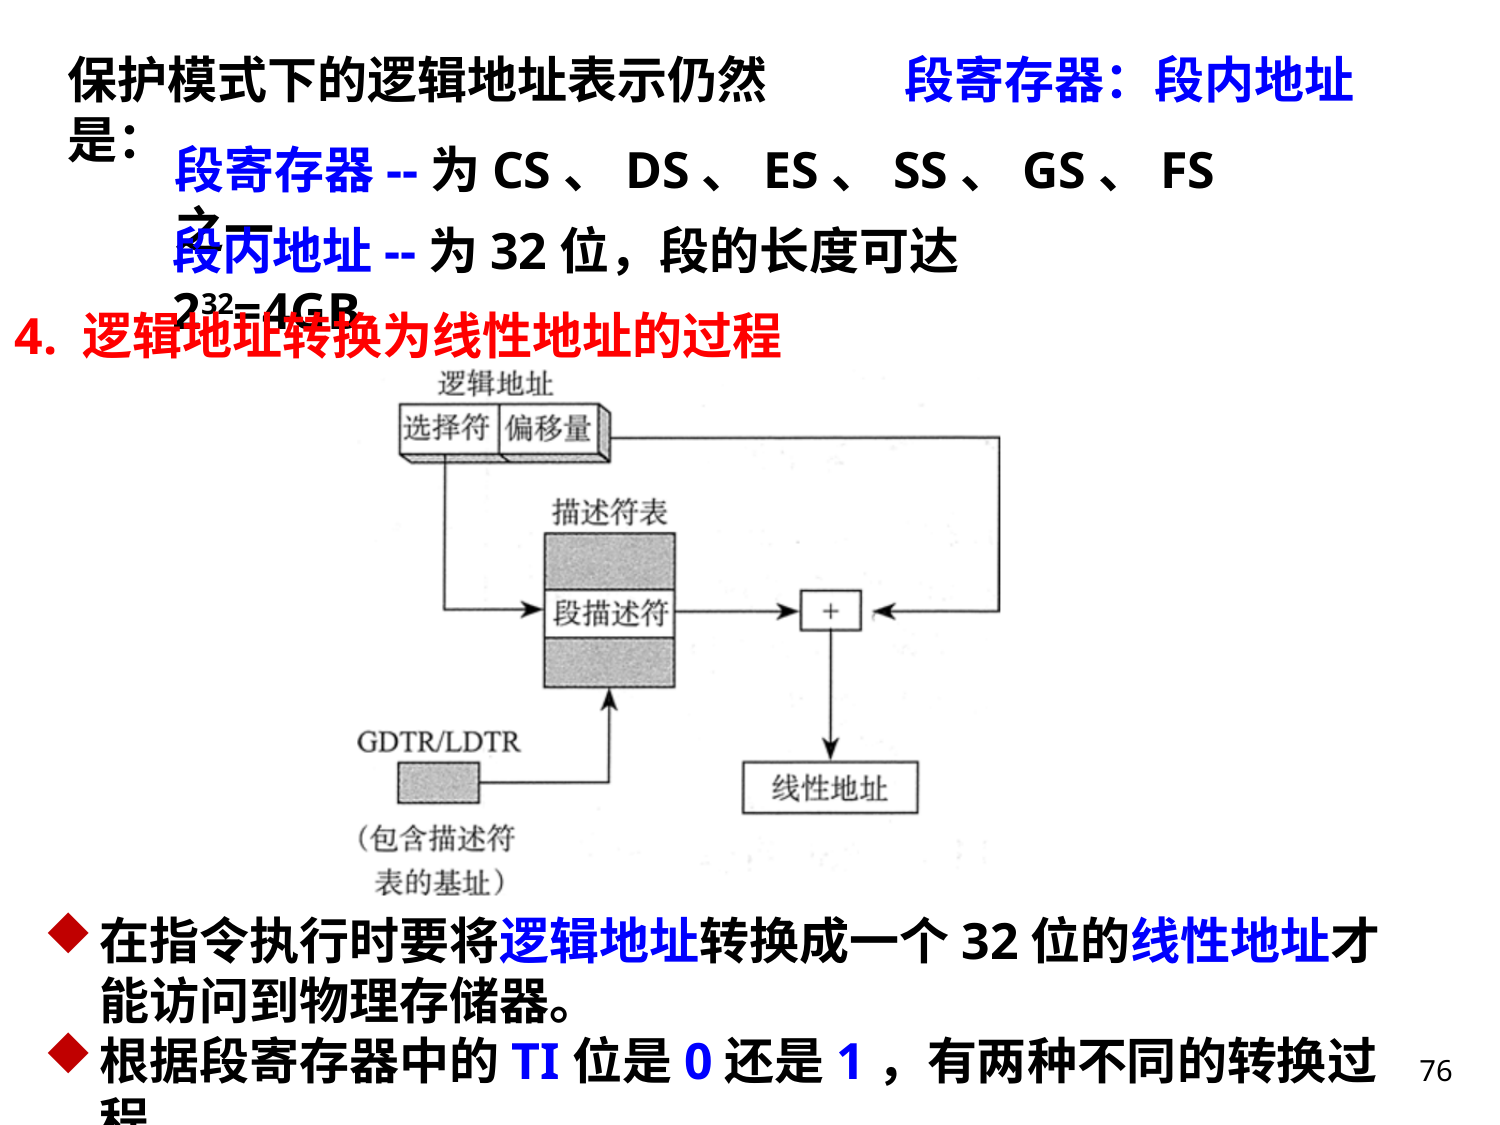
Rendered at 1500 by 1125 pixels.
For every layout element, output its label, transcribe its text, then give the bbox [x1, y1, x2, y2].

picture [322, 367, 1010, 903]
text_box 在指令执行时要将逻辑地址转换成一个32位的线性地址才能访问到物理存储器。 根据段寄存器中的TI位是0还是1，有两种不同的转换过程。 [28, 902, 1420, 1125]
text_box 段寄存器：段内地址 [889, 40, 1421, 116]
text_box 段内地址--为32位，段的长度可达232=4GB [157, 212, 1175, 348]
text_box 保护模式下的逻辑地址表示仍然是： [53, 40, 879, 176]
text_box 段寄存器--为CS、DS、ES、SS、GS、FS之一 [159, 130, 1289, 266]
slide_number 76 [1420, 1023, 1468, 1100]
text_box 4. 逻辑地址转换为线性地址的过程 [0, 297, 981, 373]
